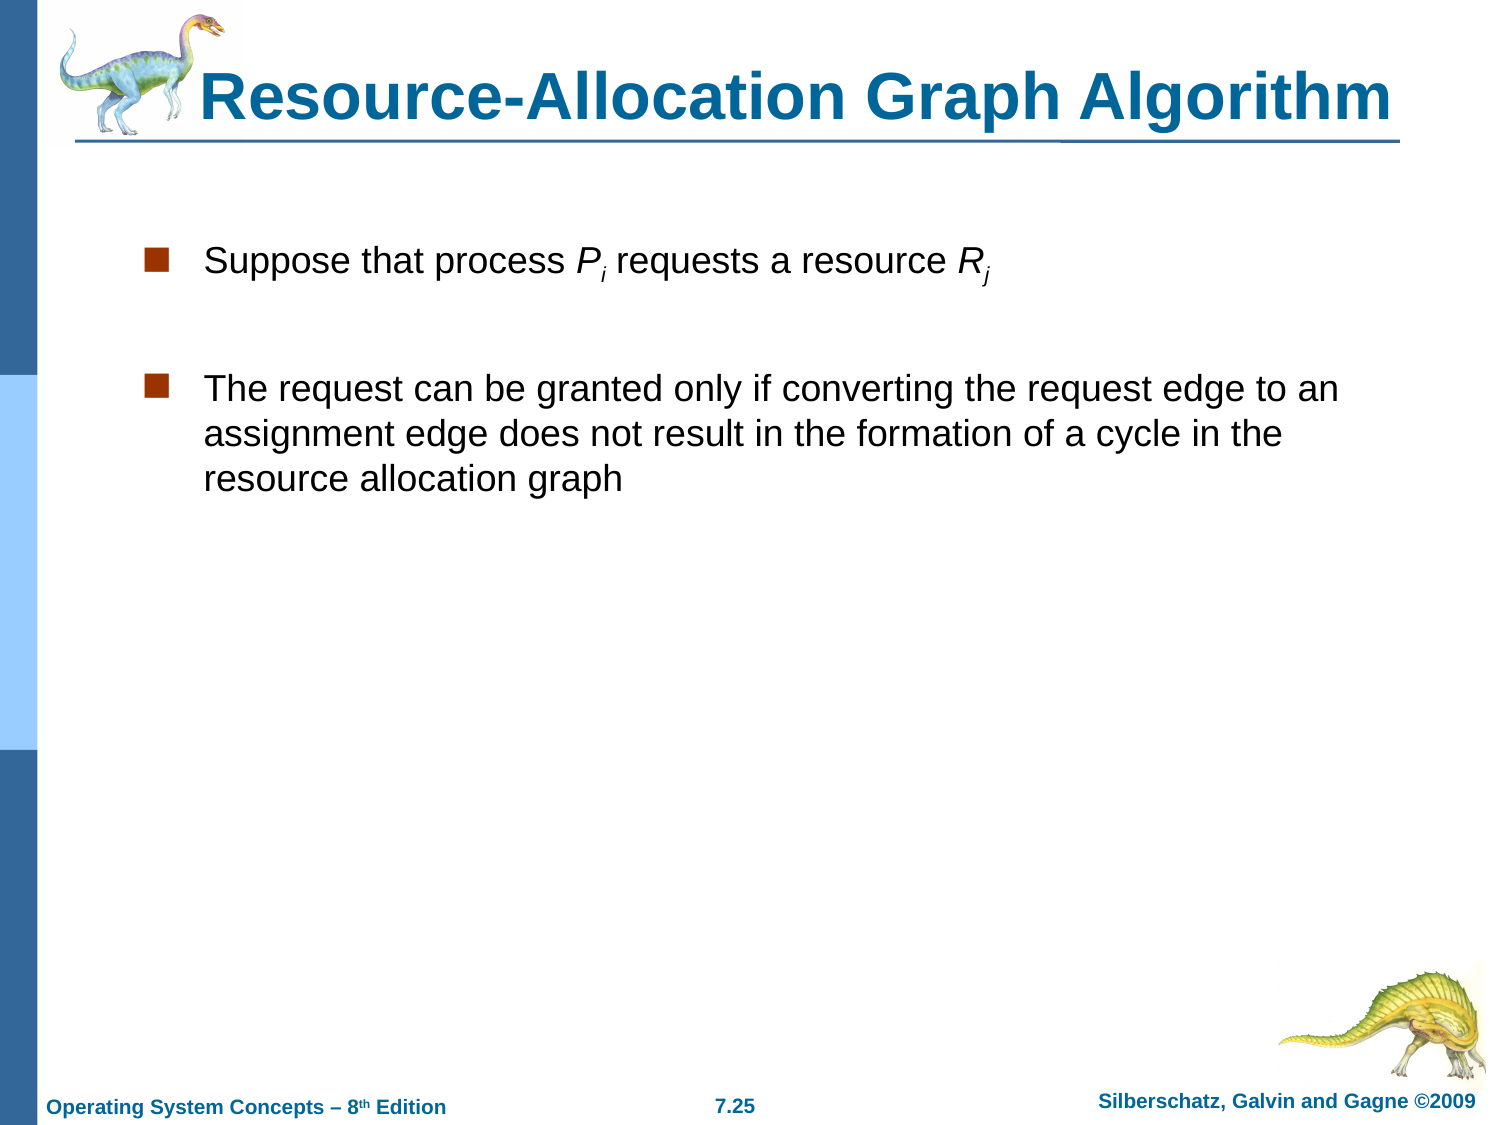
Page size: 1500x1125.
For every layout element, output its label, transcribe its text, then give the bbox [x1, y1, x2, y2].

picture [46, 0, 243, 149]
picture [1275, 959, 1486, 1090]
list Suppose that process Pi requests a resource Rj The request can be granted only if converting the request edge to an assignment edge does not result in the formation of a cycle in the resource allocation graph [132, 228, 1392, 935]
title Resource-Allocation Graph Algorithm [168, 45, 1426, 141]
